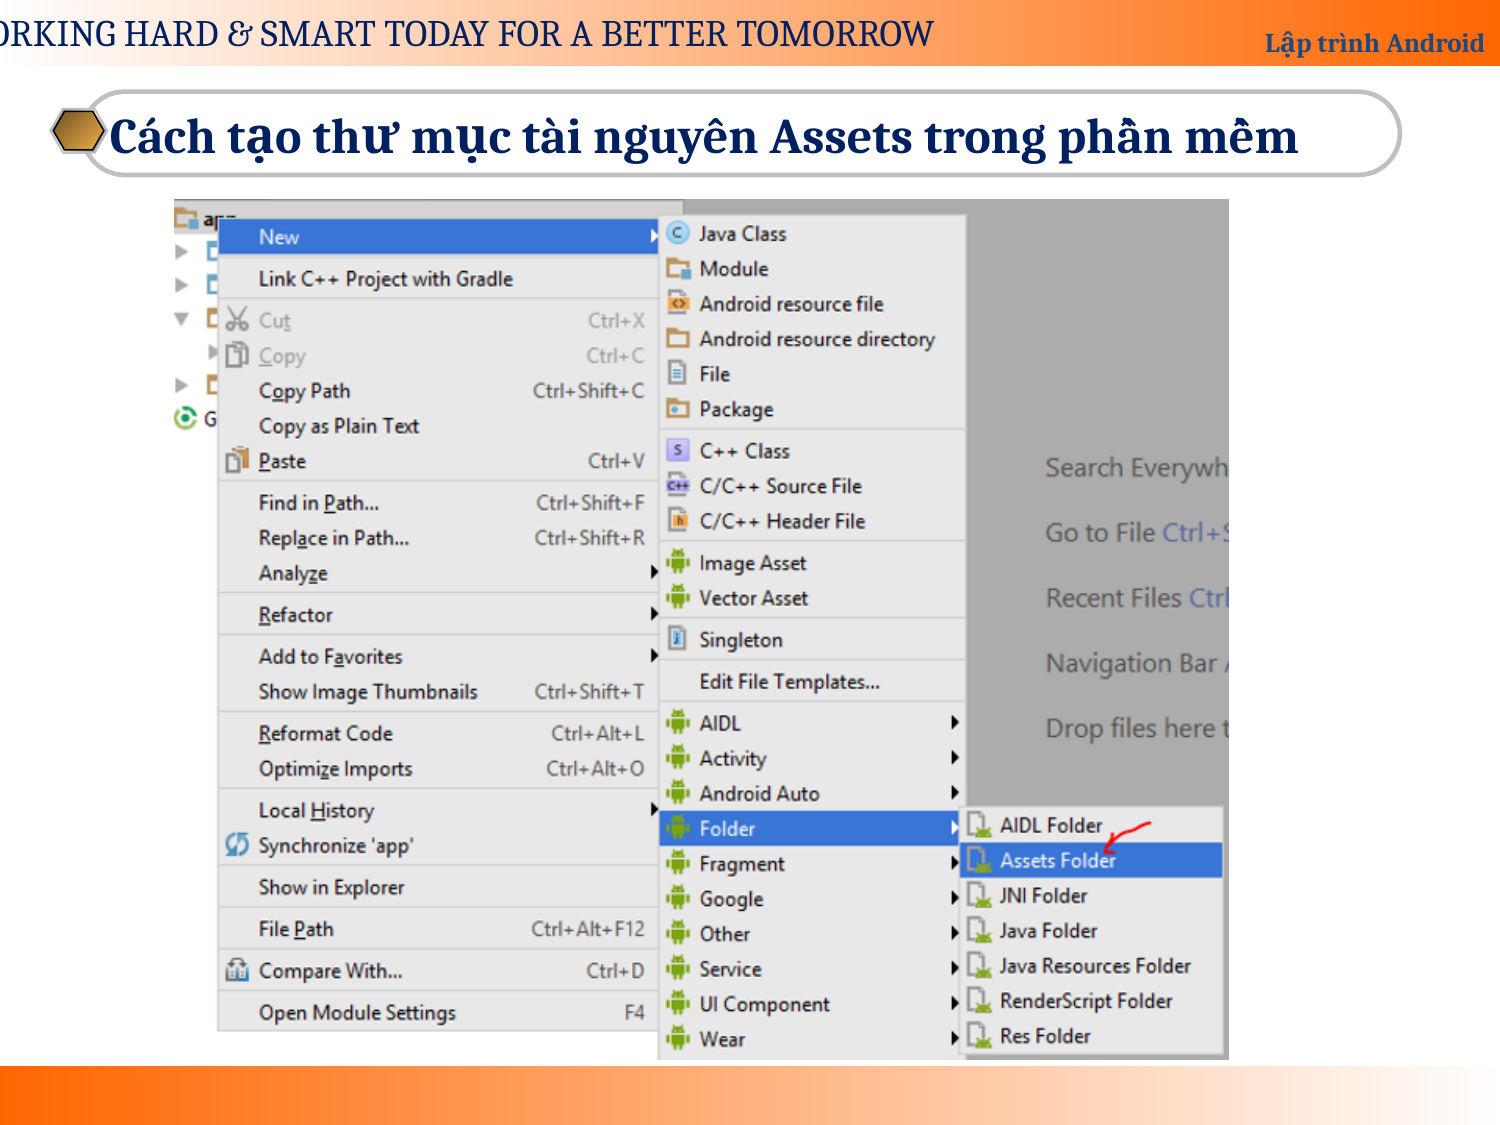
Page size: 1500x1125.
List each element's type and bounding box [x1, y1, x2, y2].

picture [174, 199, 1229, 1060]
text_box [49, 91, 1401, 176]
